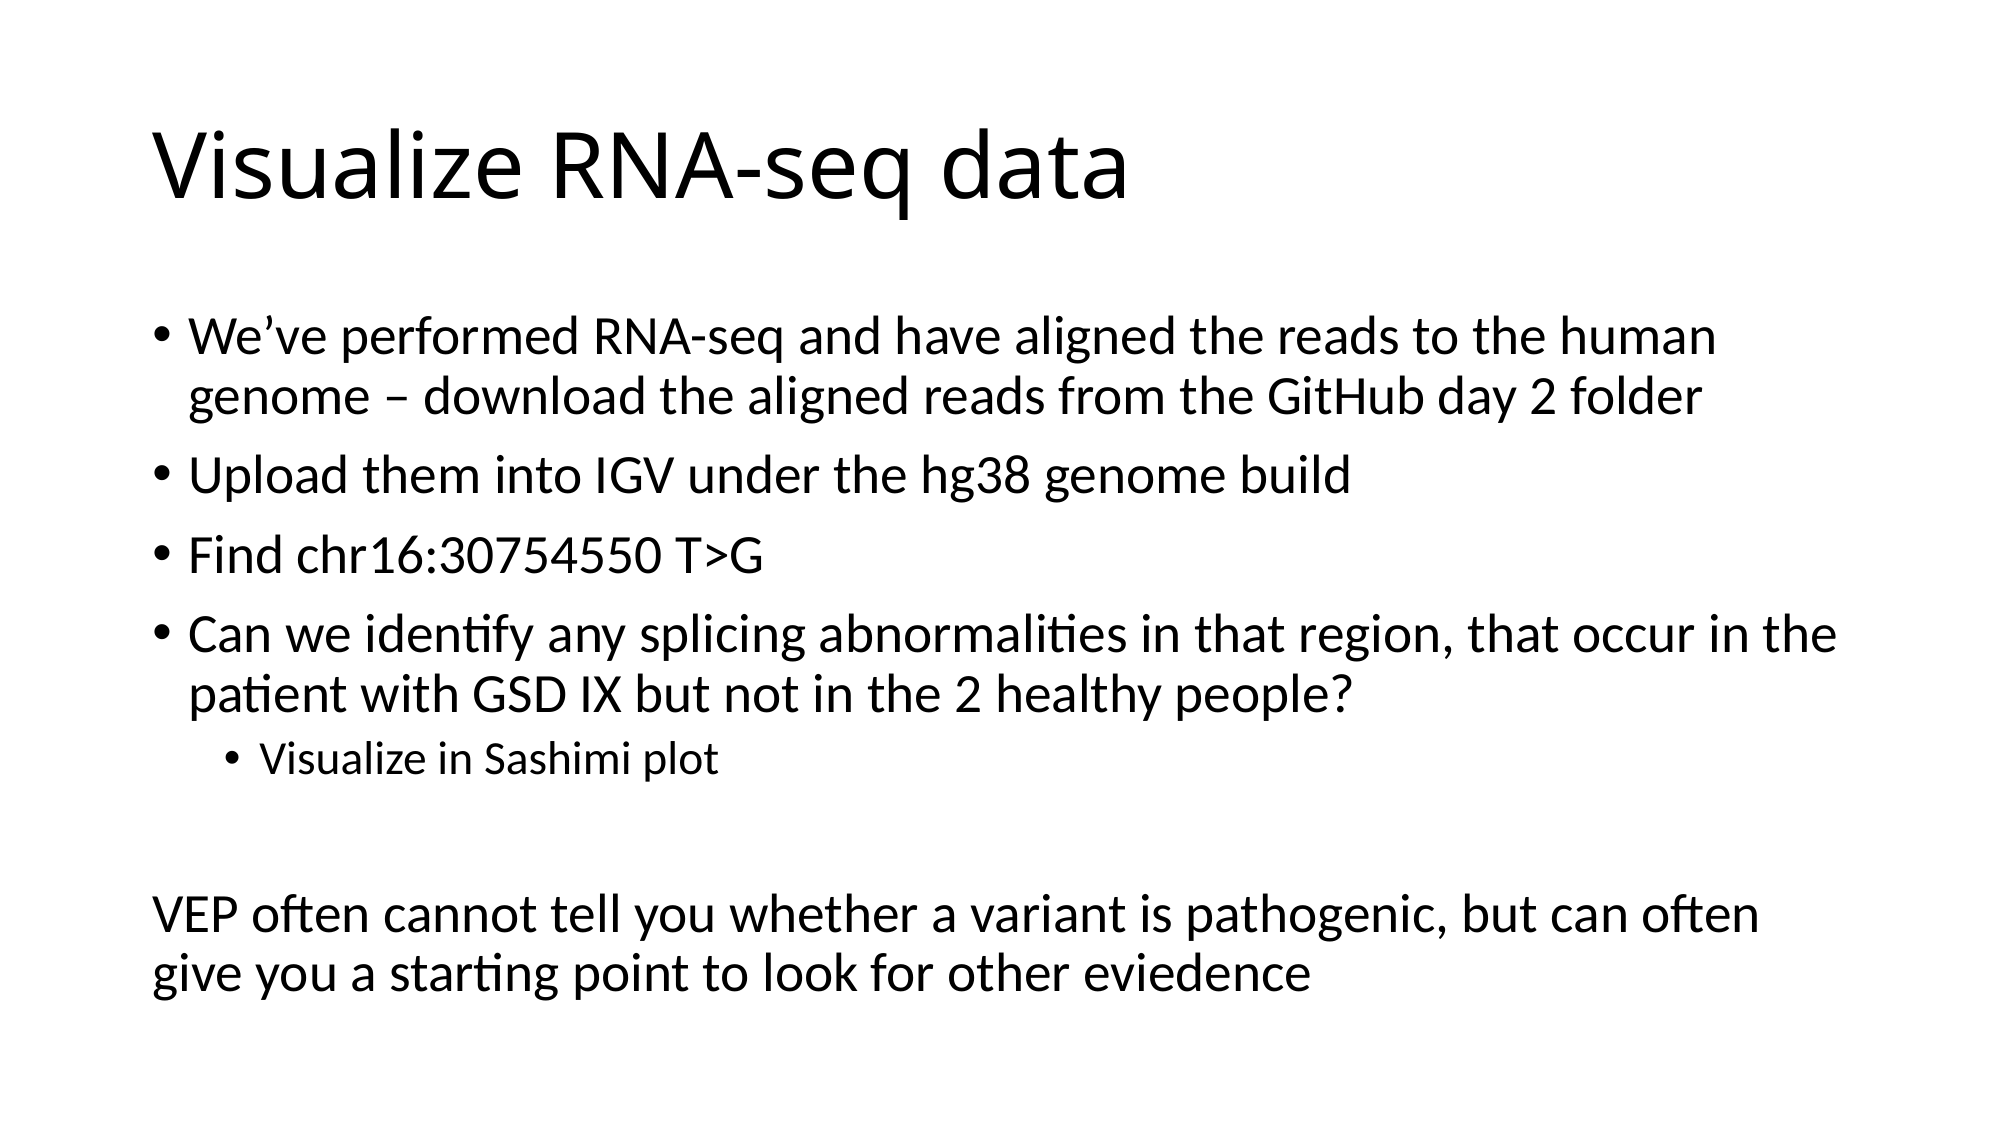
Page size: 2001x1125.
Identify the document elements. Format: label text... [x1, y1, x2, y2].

list We’ve performed RNA-seq and have aligned the reads to the human genome – download the aligned reads from the GitHub day 2 folder Upload them into IGV under the hg38 genome build Find chr16:30754550 T>G Can we identify any splicing abnormalities in that region, that occur in the patient with GSD IX but not in the 2 healthy people? Visualize in Sashimi plot VEP often cannot tell you whether a variant is pathogenic, but can often give you a starting point to look for other eviedence [137, 299, 1863, 1014]
title Visualize RNA-seq data [137, 59, 1863, 278]
